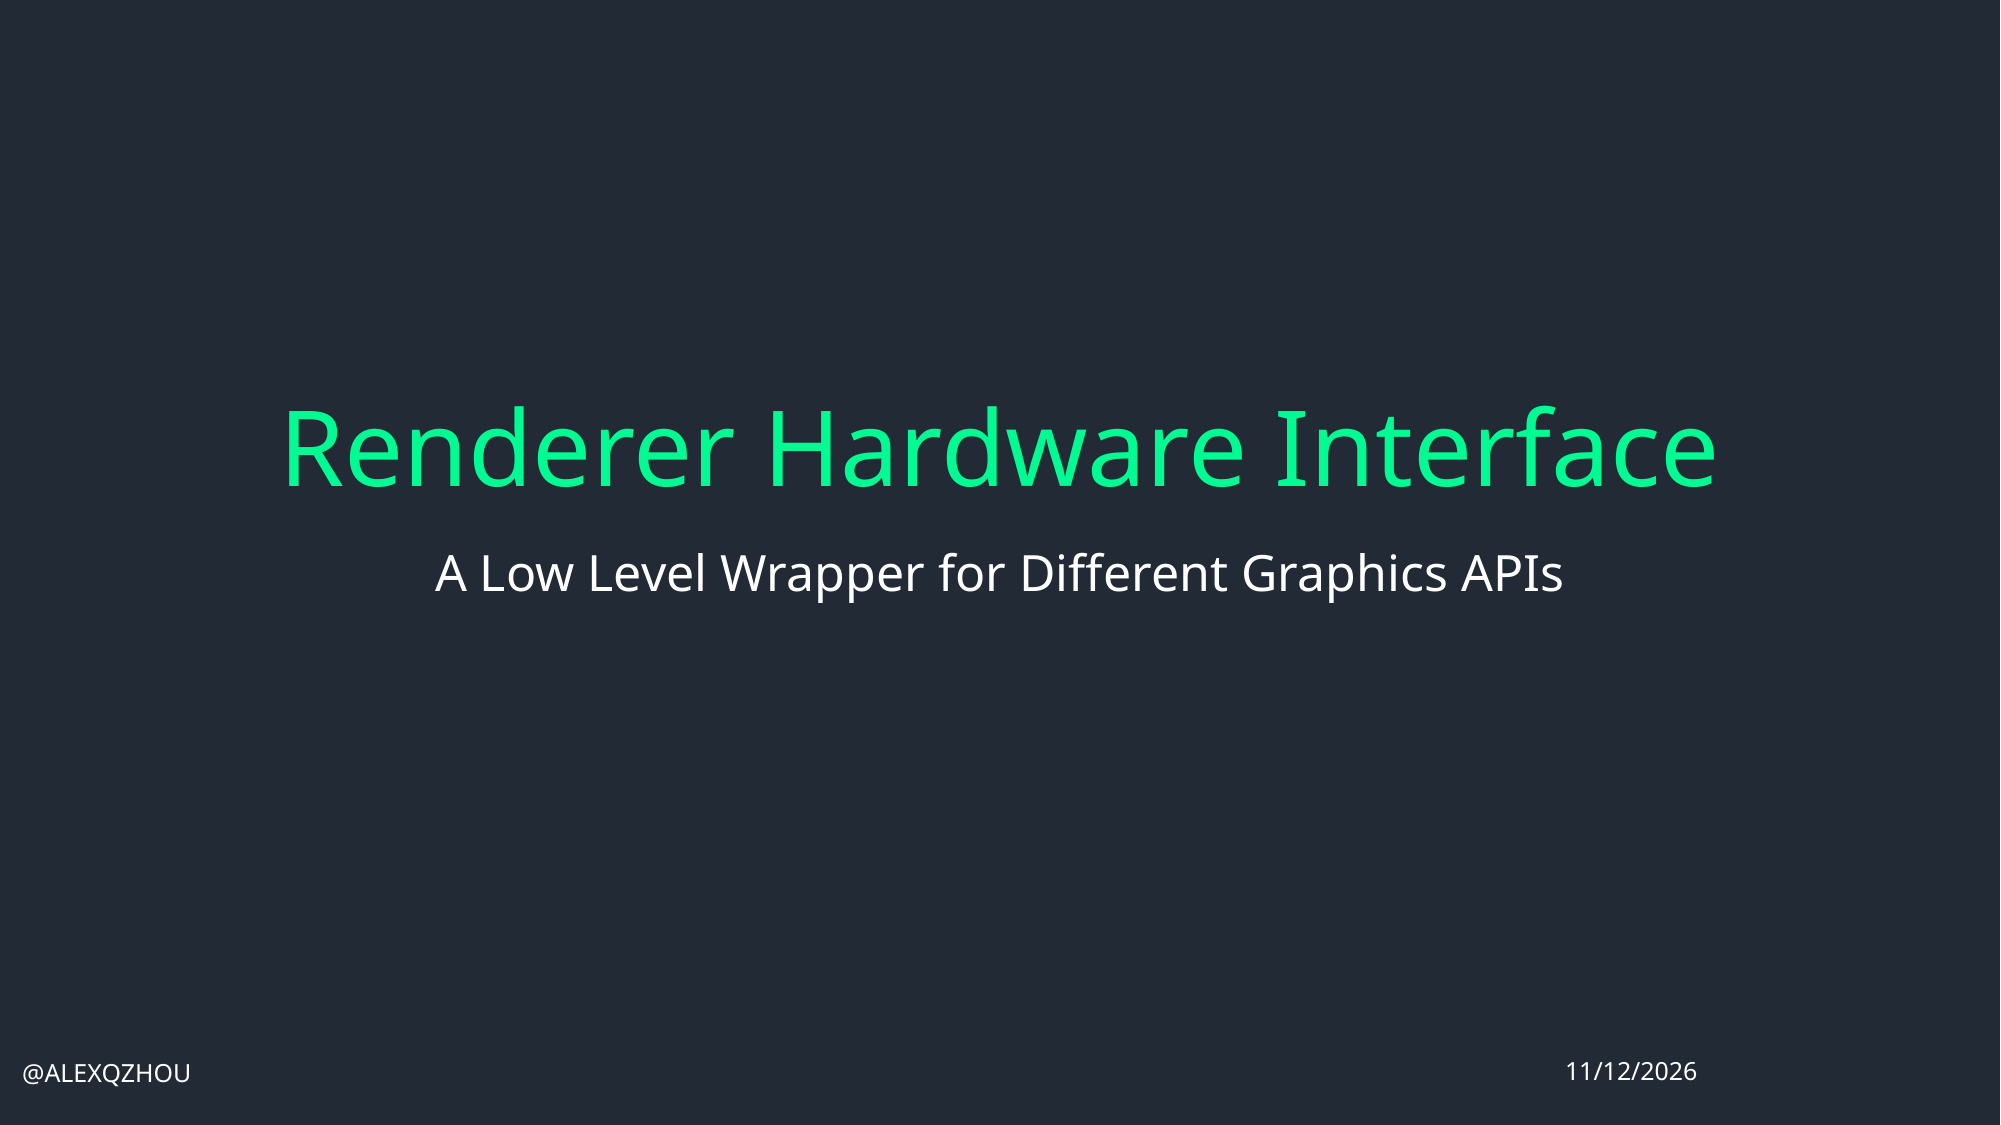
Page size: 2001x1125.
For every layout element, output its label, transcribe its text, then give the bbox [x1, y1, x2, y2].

title Renderer Hardware Interface [249, 309, 1750, 517]
subtitle A Low Level Wrapper for Different Graphics APIs [249, 540, 1750, 995]
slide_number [1550, 1042, 2000, 1103]
footer @ALEXQZHOU [0, 1042, 214, 1103]
